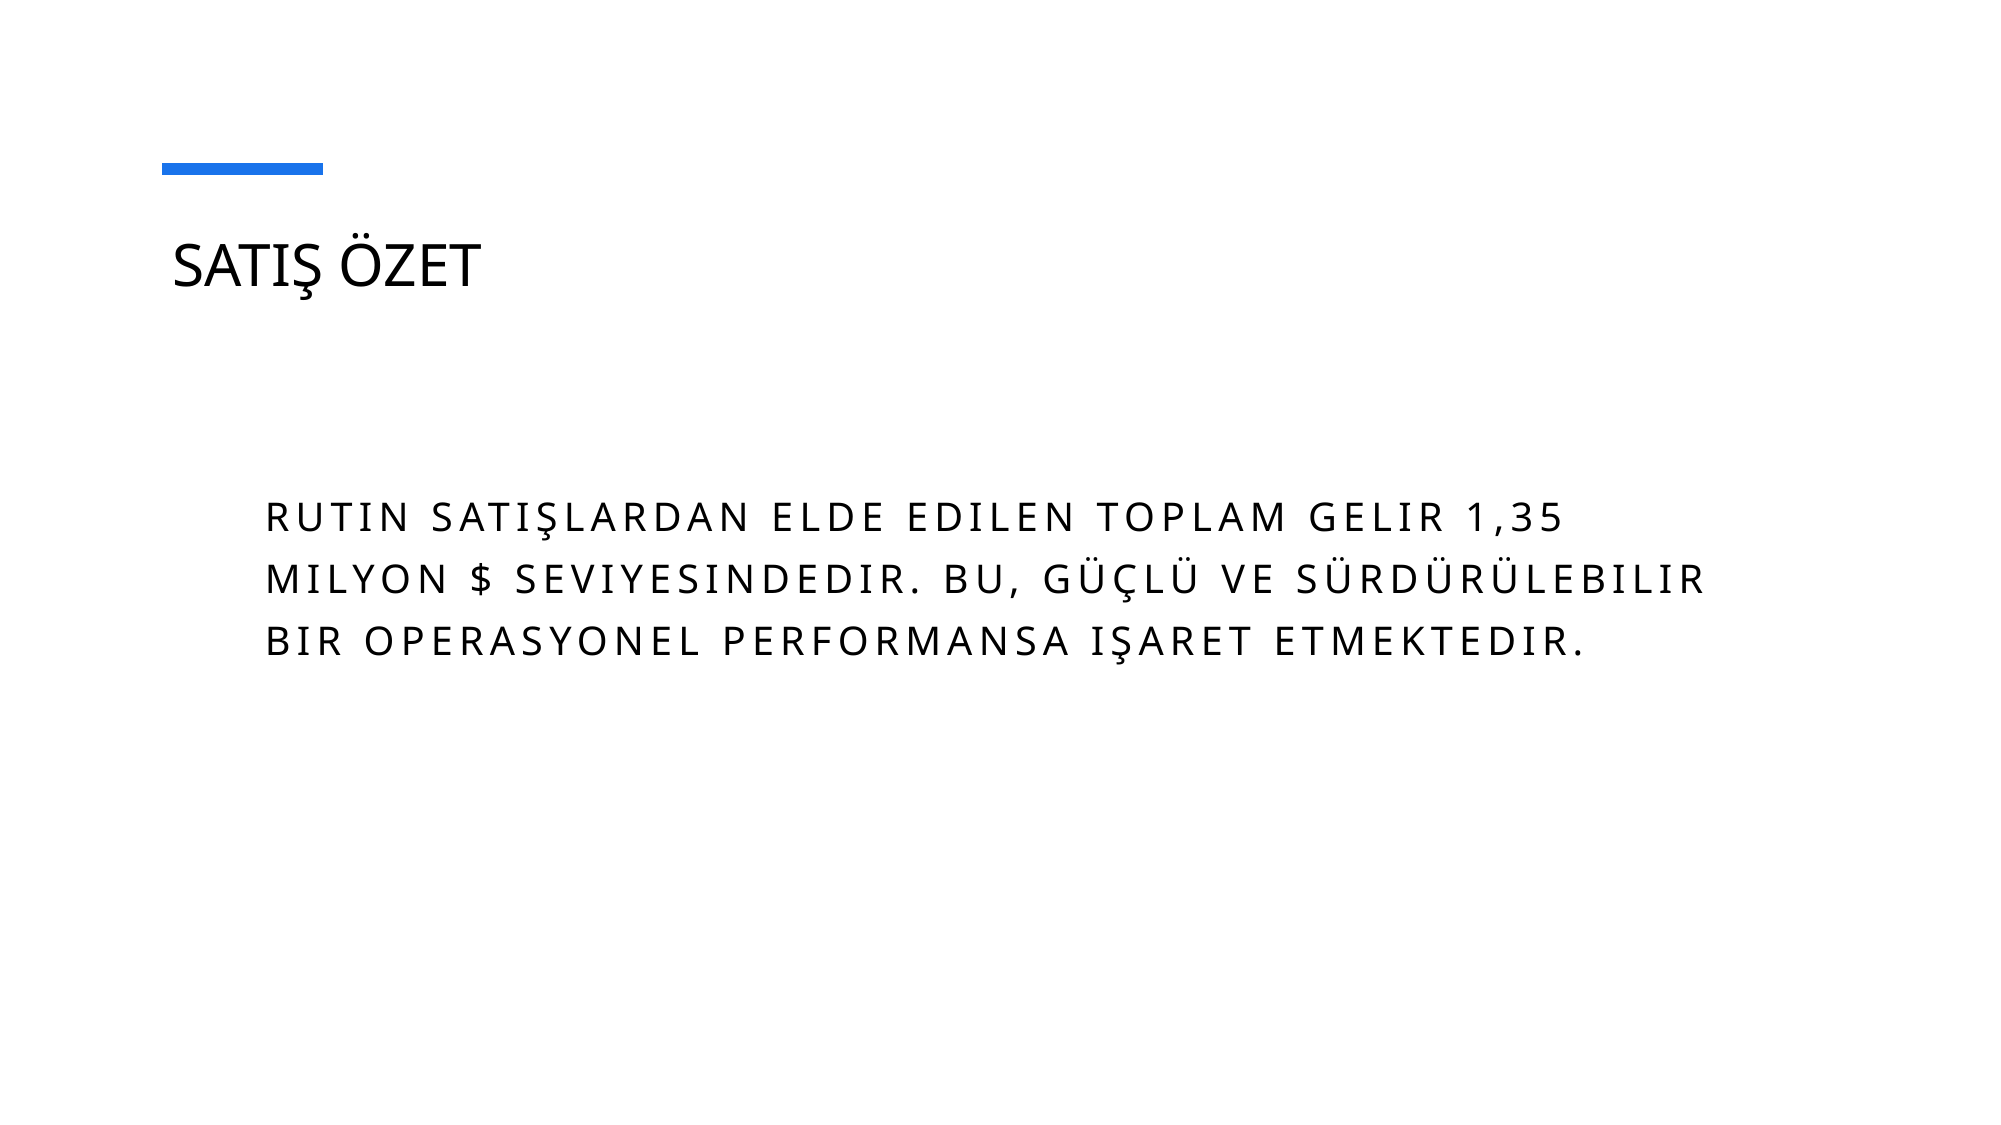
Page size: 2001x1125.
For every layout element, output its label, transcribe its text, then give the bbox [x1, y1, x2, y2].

subtitle Rutin satışlardan elde edilen toplam gelir 1,35 milyon $ seviyesindedir. Bu, güçlü ve sürdürülebilir bir operasyonel performansa işaret etmektedir. [249, 470, 1750, 671]
text_box SATIŞ ÖZET [157, 220, 501, 307]
